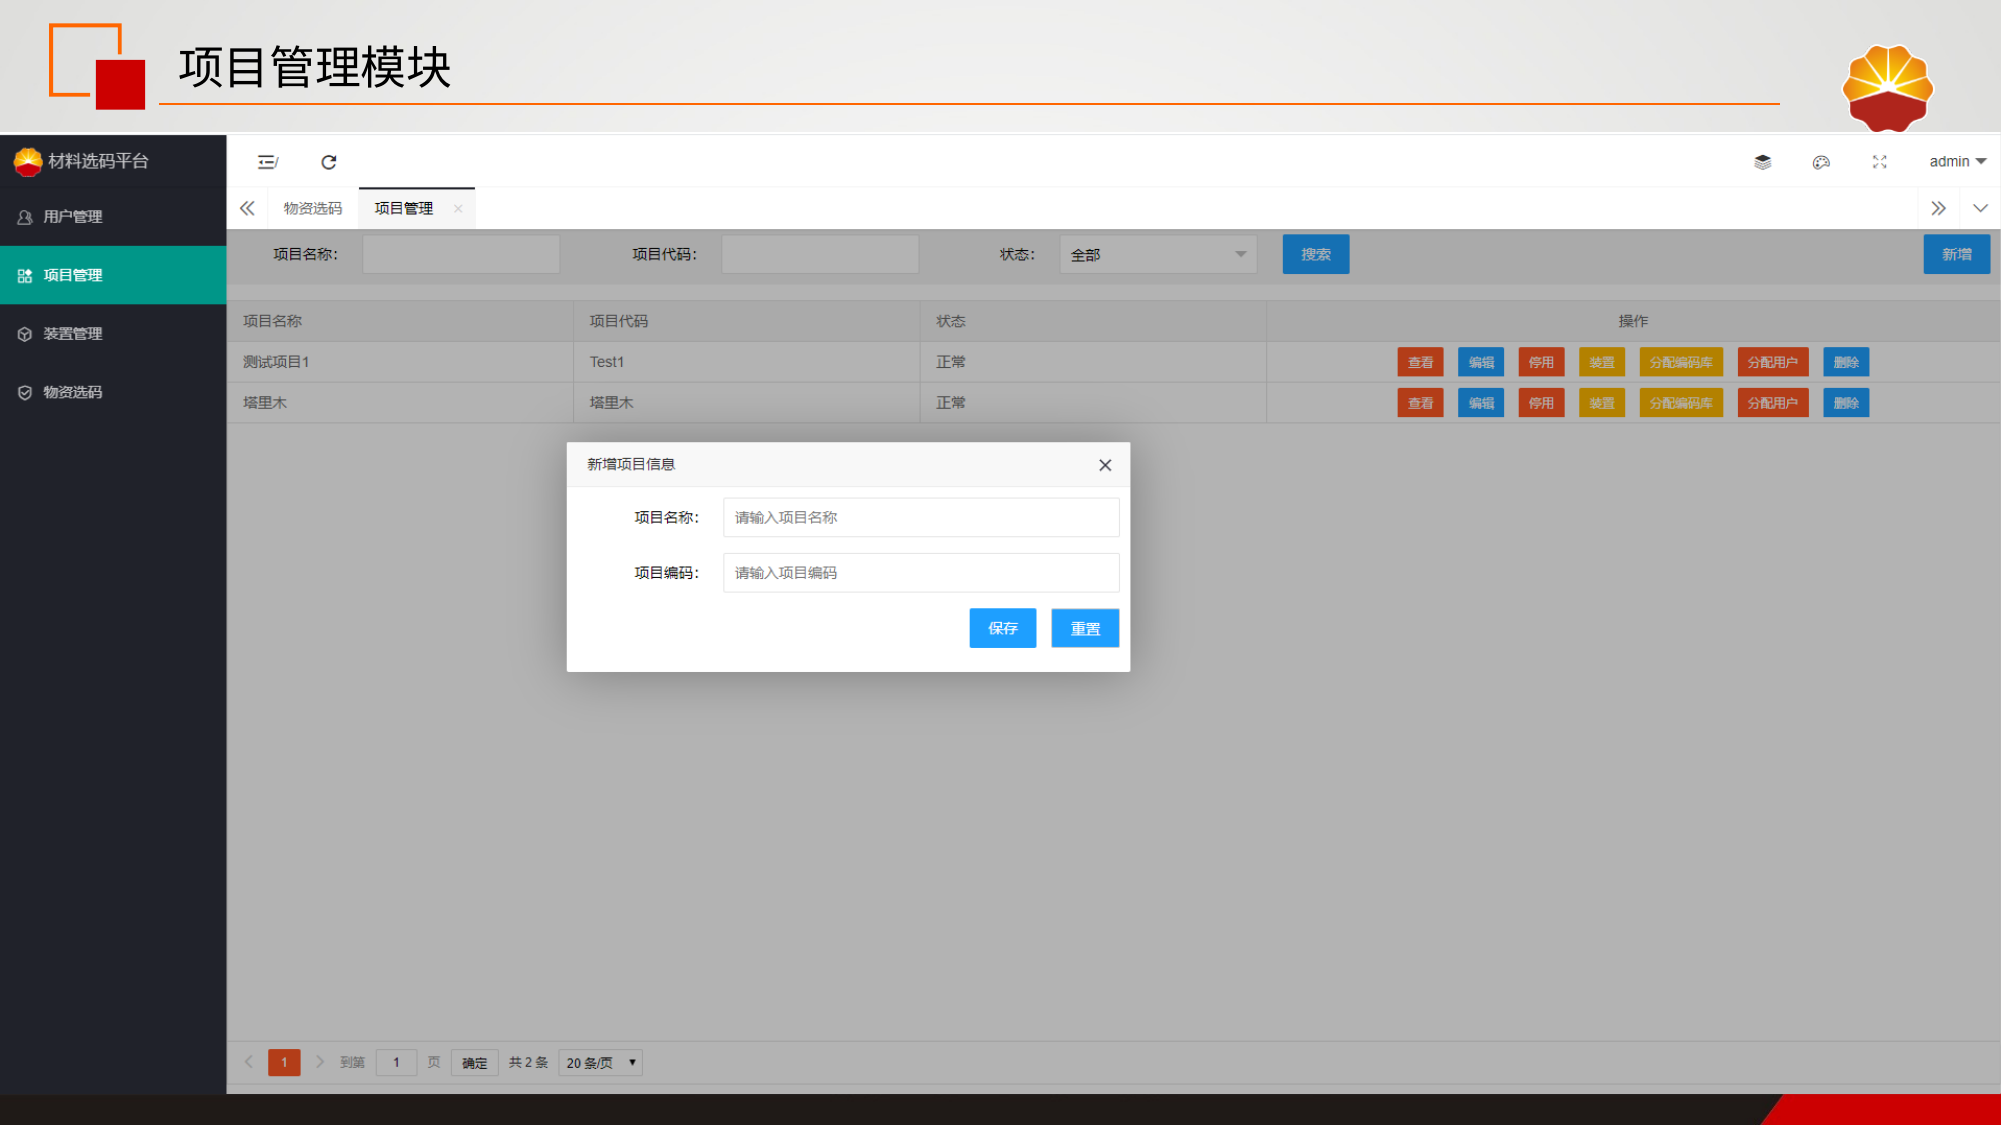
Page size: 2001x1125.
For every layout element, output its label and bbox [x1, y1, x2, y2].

picture [0, 0, 2001, 1125]
text_box [48, 23, 1780, 110]
